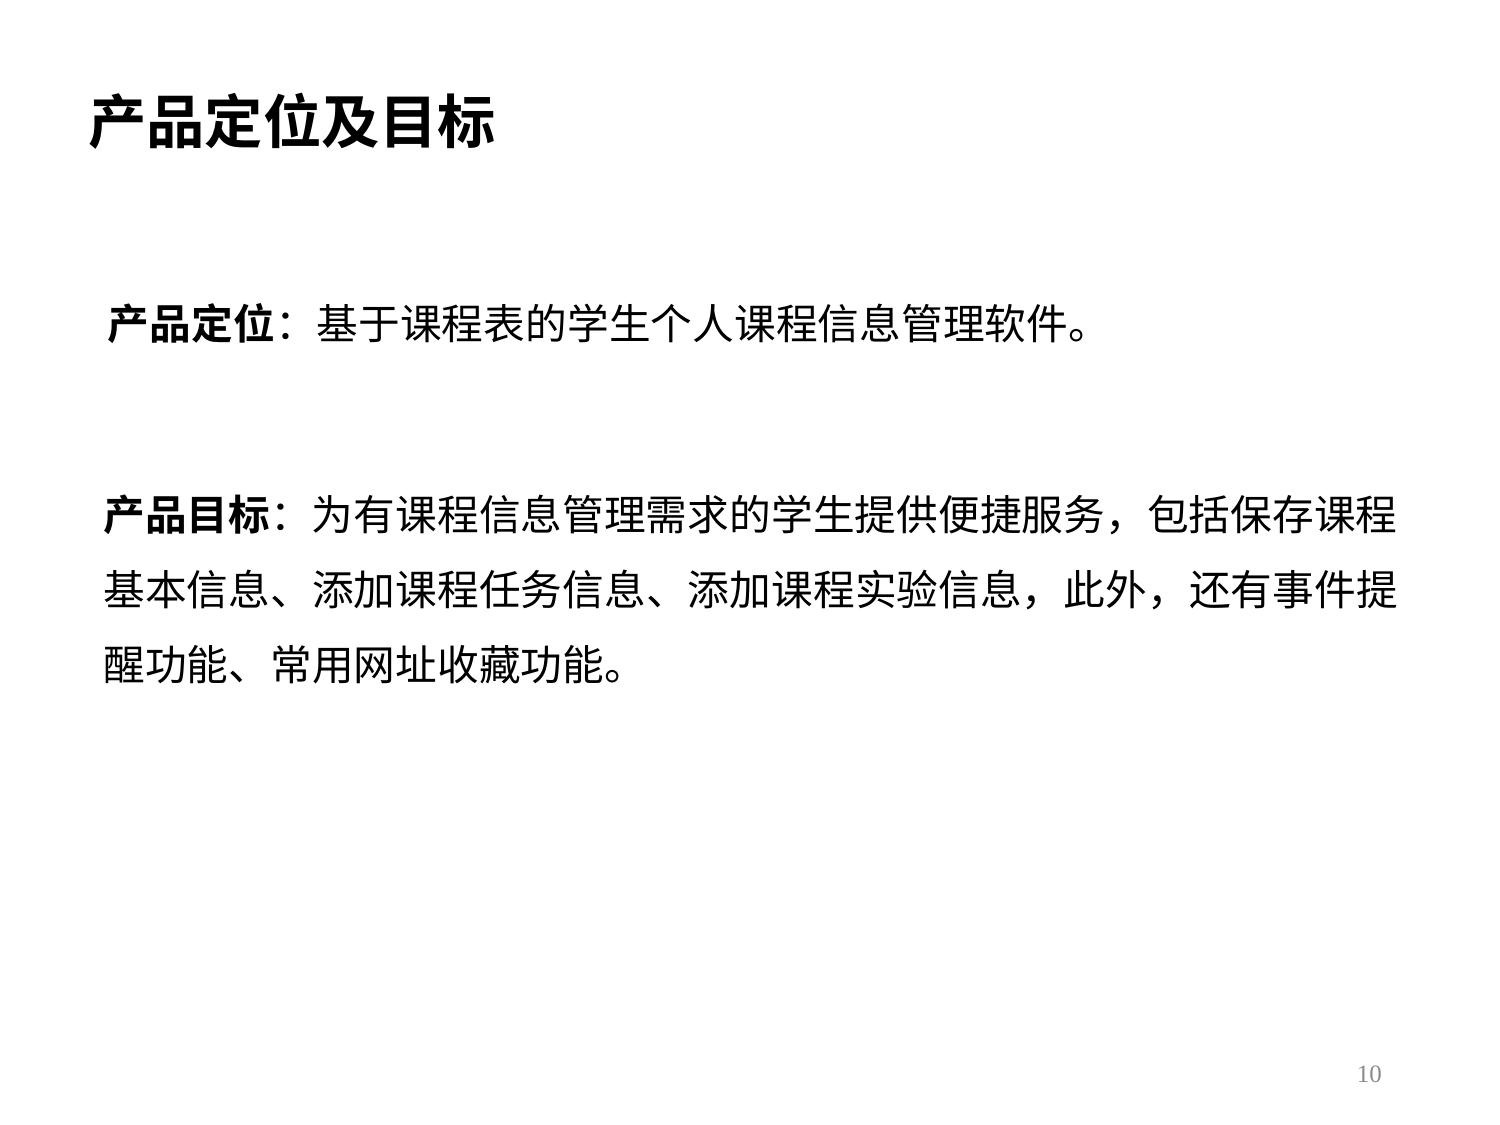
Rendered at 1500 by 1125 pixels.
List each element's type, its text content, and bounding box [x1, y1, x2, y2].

slide_number 10 [1059, 1042, 1397, 1103]
text_box 产品目标：为有课程信息管理需求的学生提供便捷服务，包括保存课程基本信息、添加课程任务信息、添加课程实验信息，此外，还有事件提醒功能、常用网址收藏功能。 [88, 455, 1413, 696]
title 产品定位及目标 [88, 93, 503, 157]
text_box 产品定位：基于课程表的学生个人课程信息管理软件。 [93, 265, 1125, 356]
